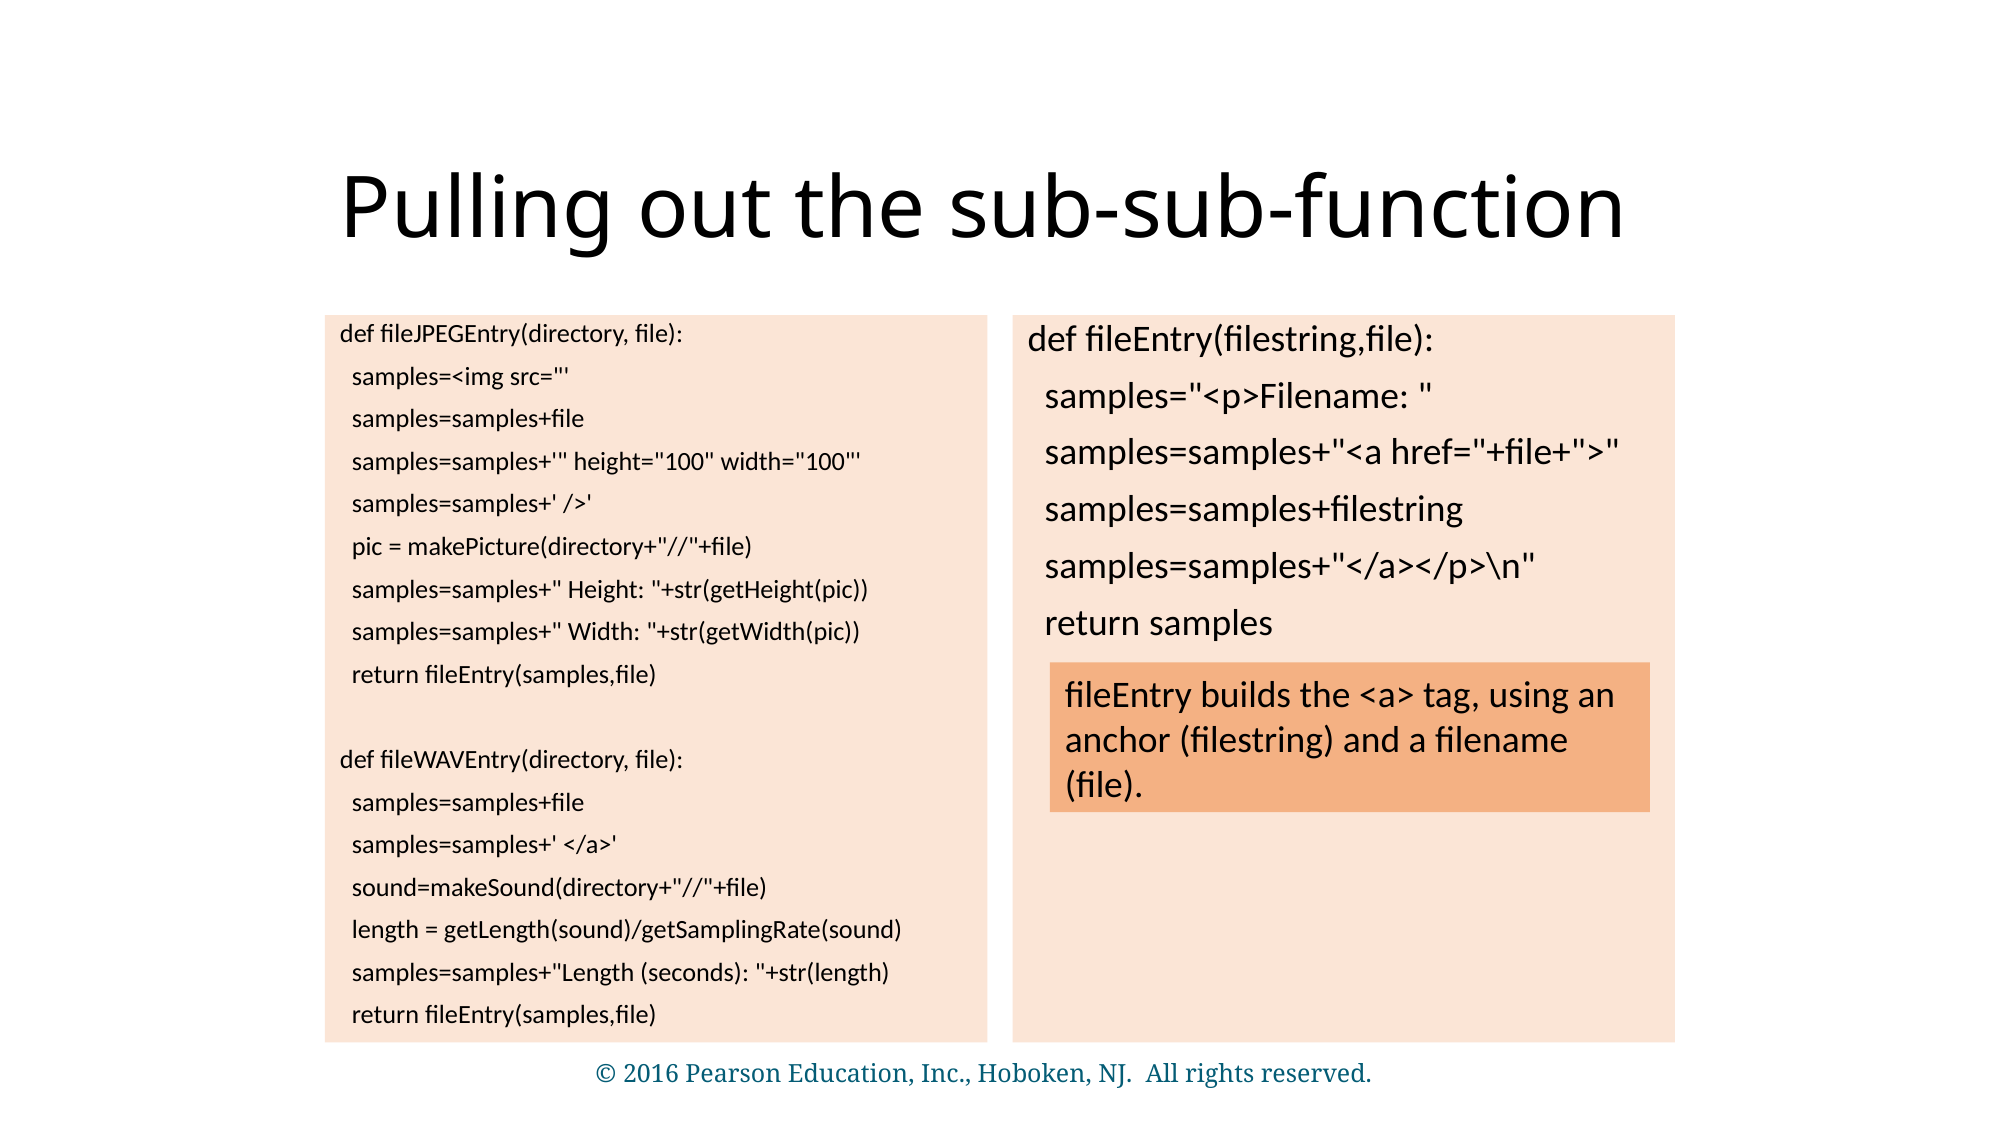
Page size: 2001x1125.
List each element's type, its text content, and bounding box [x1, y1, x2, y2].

footer © 2016 Pearson Education, Inc., Hoboken, NJ. All rights reserved. [549, 1042, 1425, 1103]
title Pulling out the sub-sub-function [324, 115, 1675, 304]
text_box fileEntry builds the <a> tag, using an anchor (filestring) and a filename (file). [1049, 662, 1650, 813]
list def fileEntry(filestring,file): samples="<p>Filename: " samples=samples+"<a href="+file+">" samples=samples+filestring samples=samples+"</a></p>\n" return samples [1012, 315, 1675, 1043]
list def fileJPEGEntry(directory, file): samples=<img src="' samples=samples+file samples=samples+'" height="100" width="100"' samples=samples+' />' pic = makePicture(directory+"//"+file) samples=samples+" Height: "+str(getHeight(pic)) samples=samples+" Width: "+str(getWidth(pic)) return fileEntry(samples,file) def fileWAVEntry(directory, file): samples=samples+file samples=samples+' </a>' sound=makeSound(directory+"//"+file) length = getLength(sound)/getSamplingRate(sound) samples=samples+"Length (seconds): "+str(length) return fileEntry(samples,file) [324, 315, 988, 1043]
